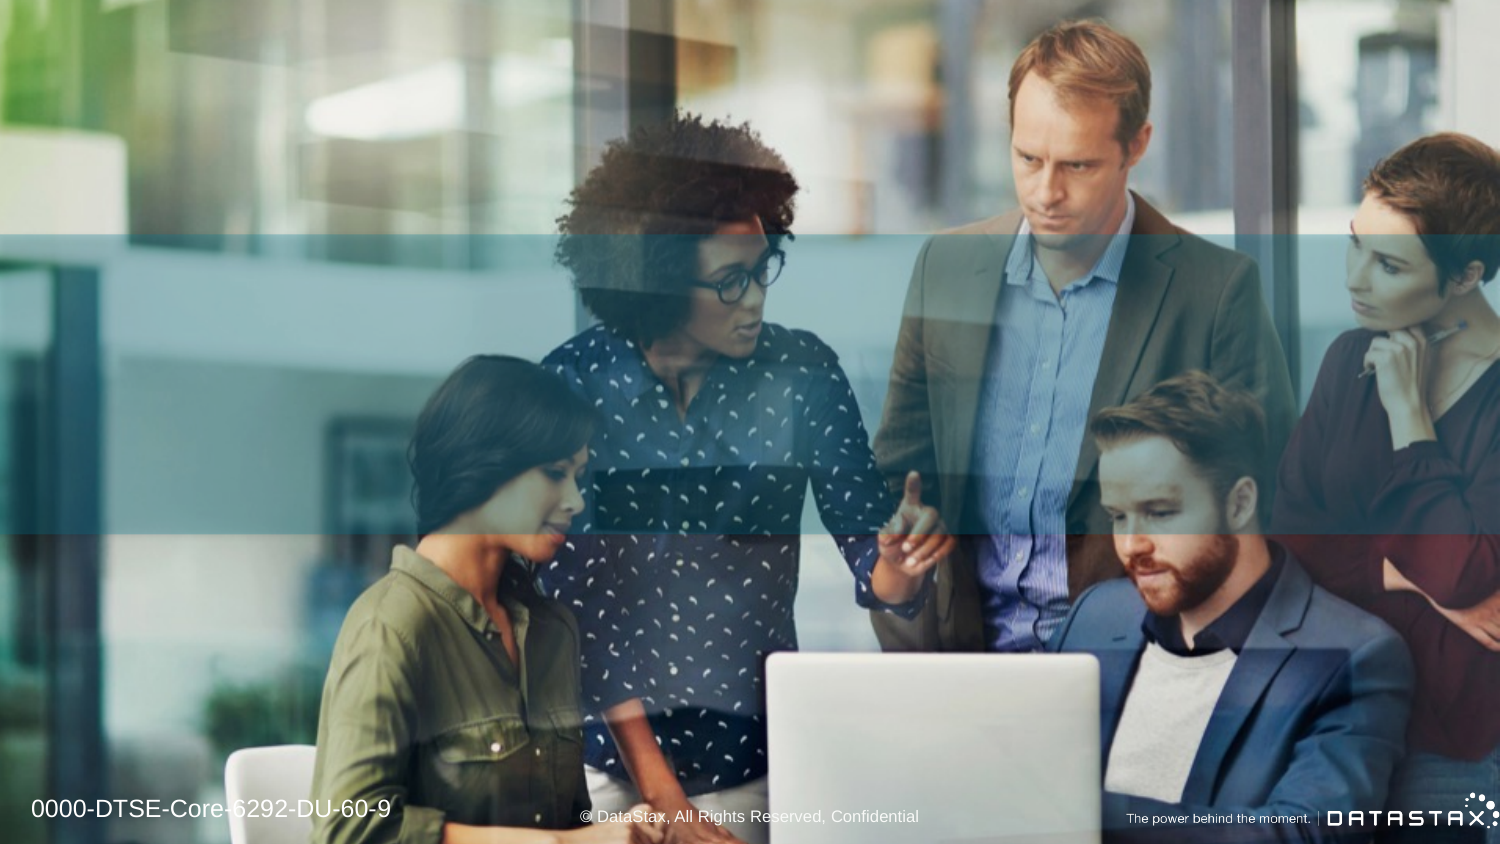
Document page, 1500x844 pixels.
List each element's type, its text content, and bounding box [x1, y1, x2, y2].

picture [0, 0, 1500, 844]
slide_number 0000-DTSE-Core-6292-DU-60-9 [16, 785, 720, 831]
